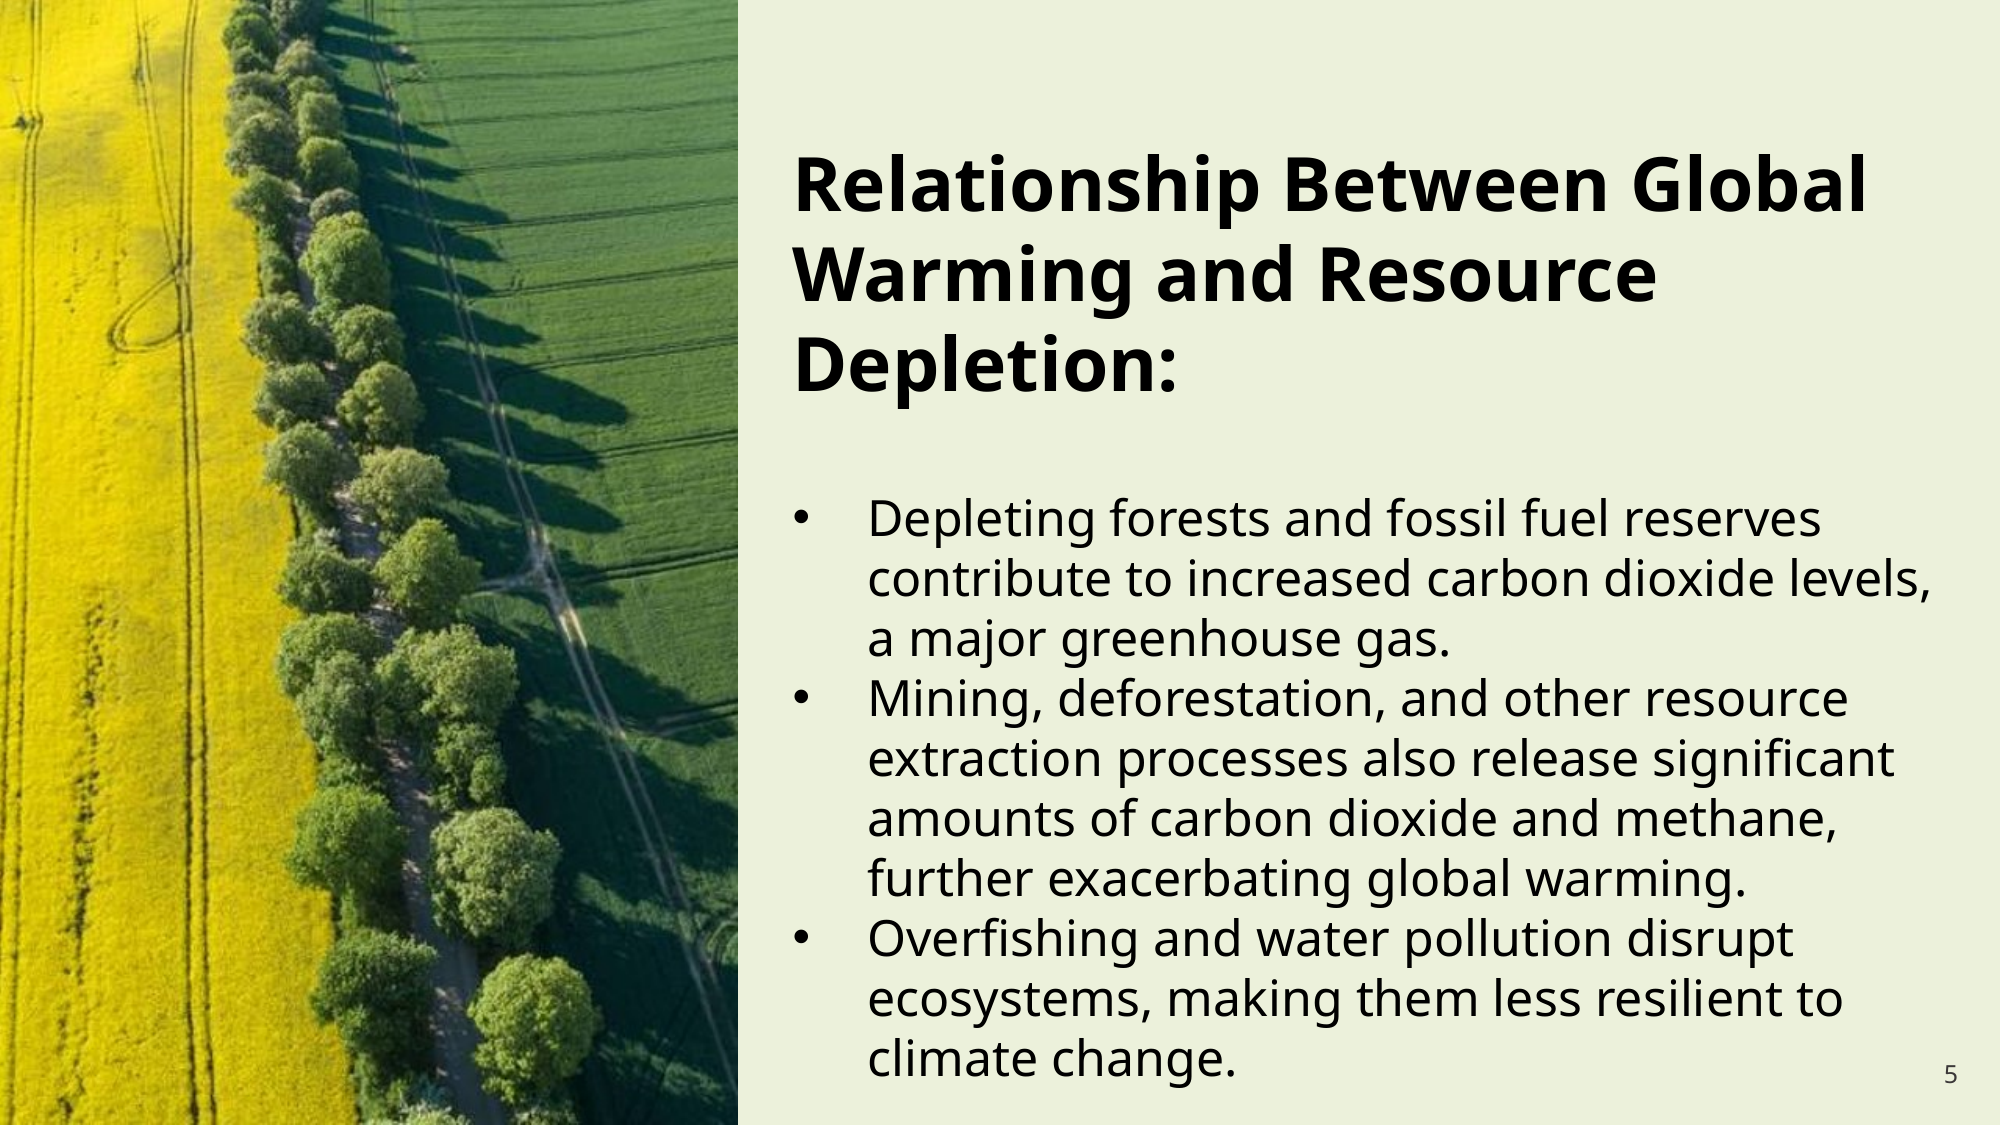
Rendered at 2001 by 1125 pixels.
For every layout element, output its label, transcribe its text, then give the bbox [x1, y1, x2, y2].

slide_number 5 [1523, 1045, 1974, 1106]
picture [0, 0, 738, 1125]
text_box Relationship Between Global Warming and Resource Depletion: Depleting forests and fossil fuel reserves contribute to increased carbon dioxide levels, a major greenhouse gas. Mining, deforestation, and other resource extraction processes also release significant amounts of carbon dioxide and methane, further exacerbating global warming. Overfishing and water pollution disrupt ecosystems, making them less resilient to climate change. [777, 49, 1959, 1095]
